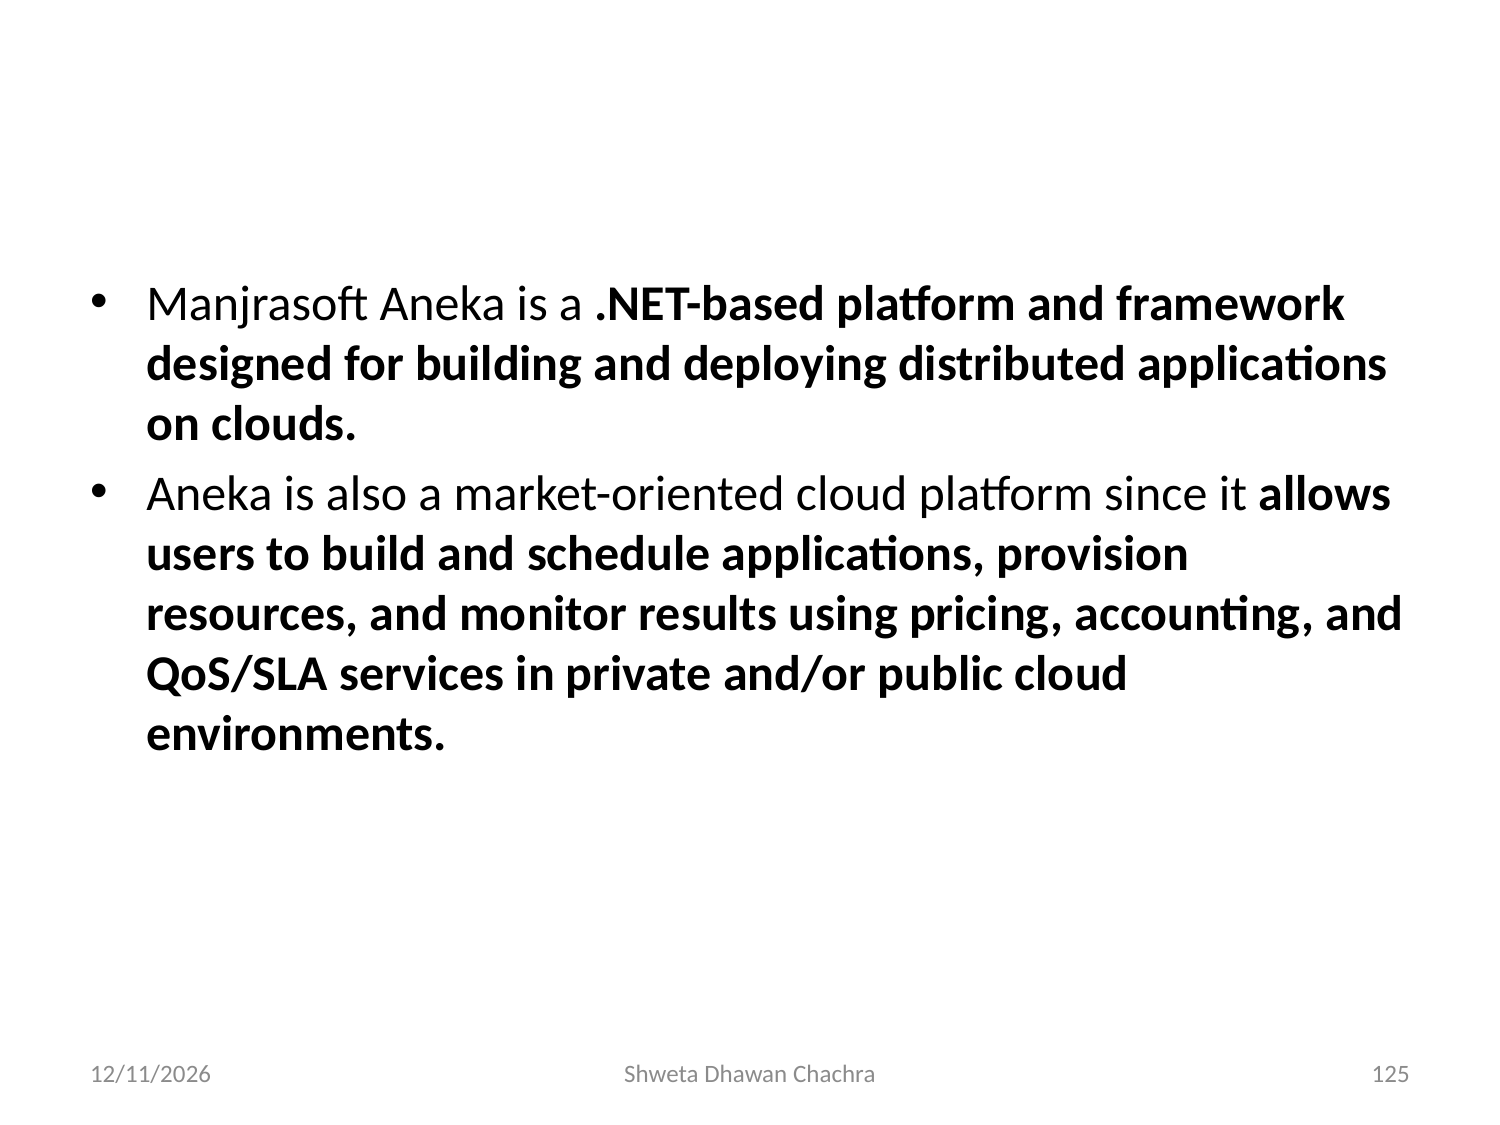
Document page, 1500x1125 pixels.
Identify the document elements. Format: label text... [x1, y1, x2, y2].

list Manjrasoft Aneka is a .NET-based platform and framework designed for building and deploying distributed applications on clouds. Aneka is also a market-oriented cloud platform since it allows users to build and schedule applications, provision resources, and monitor results using pricing, accounting, and QoS/SLA services in private and/or public cloud environments. [75, 262, 1425, 1005]
footer Shweta Dhawan Chachra [512, 1042, 988, 1103]
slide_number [75, 1042, 425, 1103]
slide_number 125 [1074, 1042, 1425, 1103]
